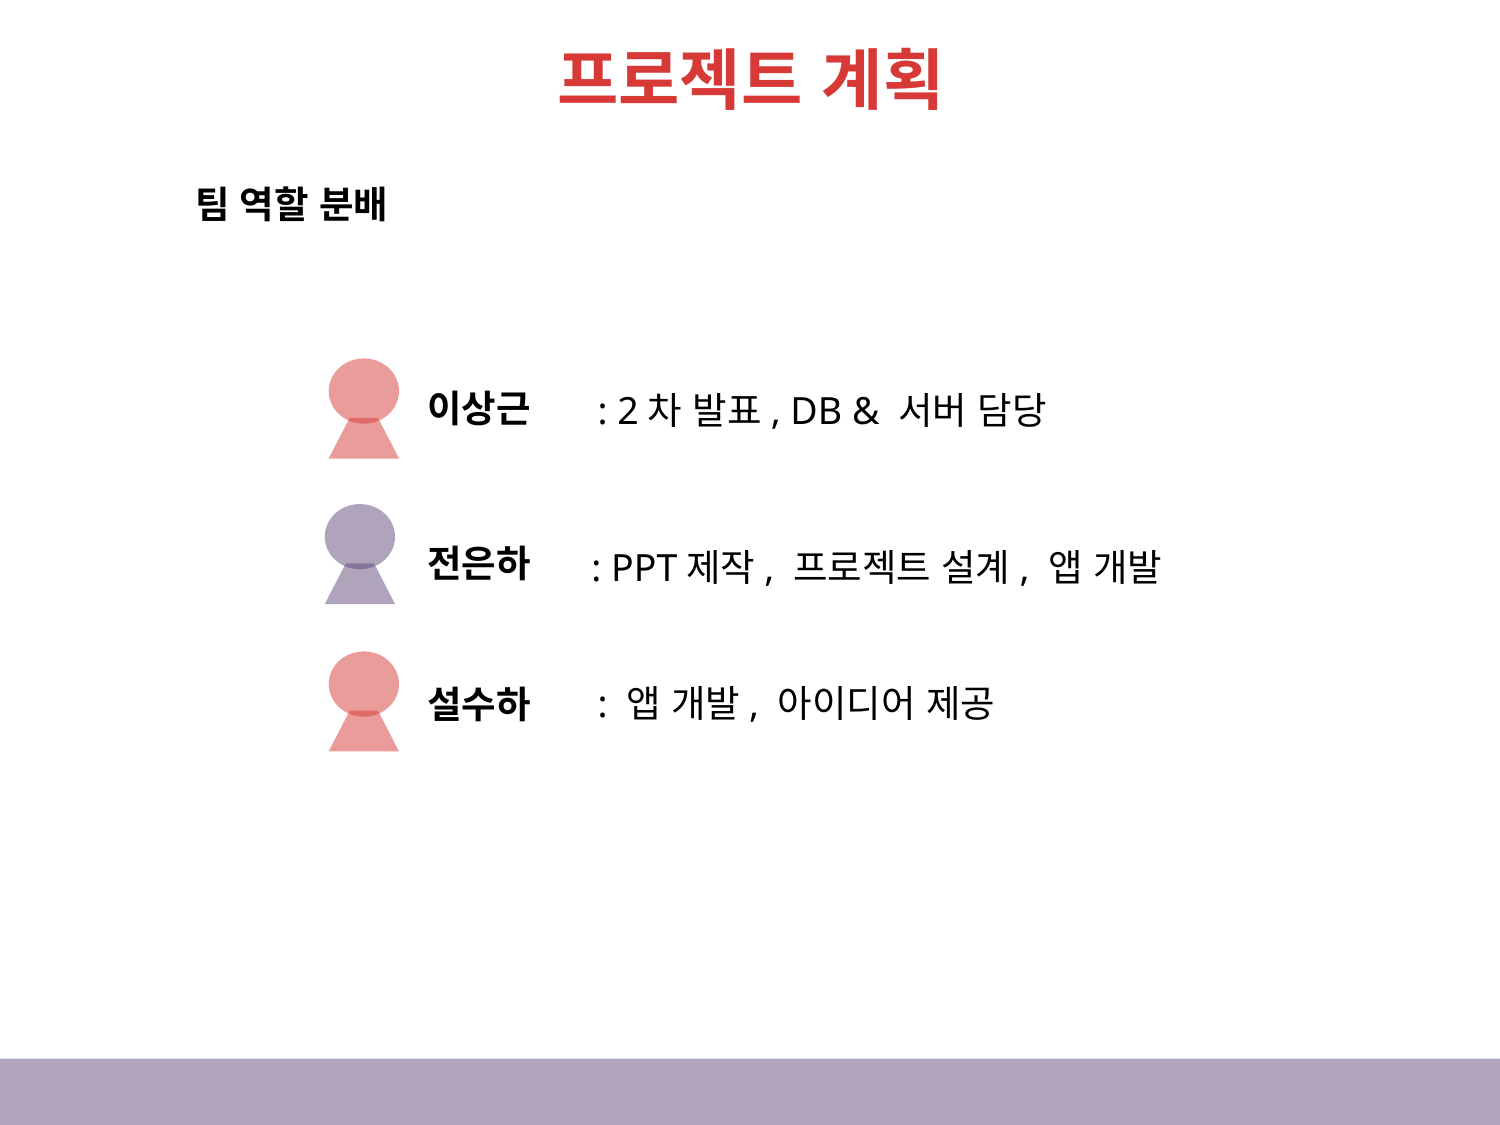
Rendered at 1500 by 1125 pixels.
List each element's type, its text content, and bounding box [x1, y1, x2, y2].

text_box 팀 역할 분배 [180, 173, 404, 234]
text_box [326, 649, 402, 714]
text_box : PPT제작, 프로젝트 설계, 앱 개발 [576, 536, 1178, 597]
text_box [322, 501, 398, 567]
text_box 이상근 [412, 377, 546, 438]
text_box 전은하 [412, 533, 546, 593]
text_box [326, 708, 401, 754]
text_box : 2차 발표, DB & 서버 담당 [582, 379, 1063, 440]
text_box : 앱 개발, 아이디어 제공 [582, 672, 1011, 733]
text_box 프로젝트 계획 [542, 30, 960, 126]
text_box [0, 1057, 1500, 1125]
text_box 설수하 [412, 673, 546, 734]
text_box [326, 356, 402, 422]
text_box [326, 415, 401, 461]
text_box [322, 561, 397, 607]
